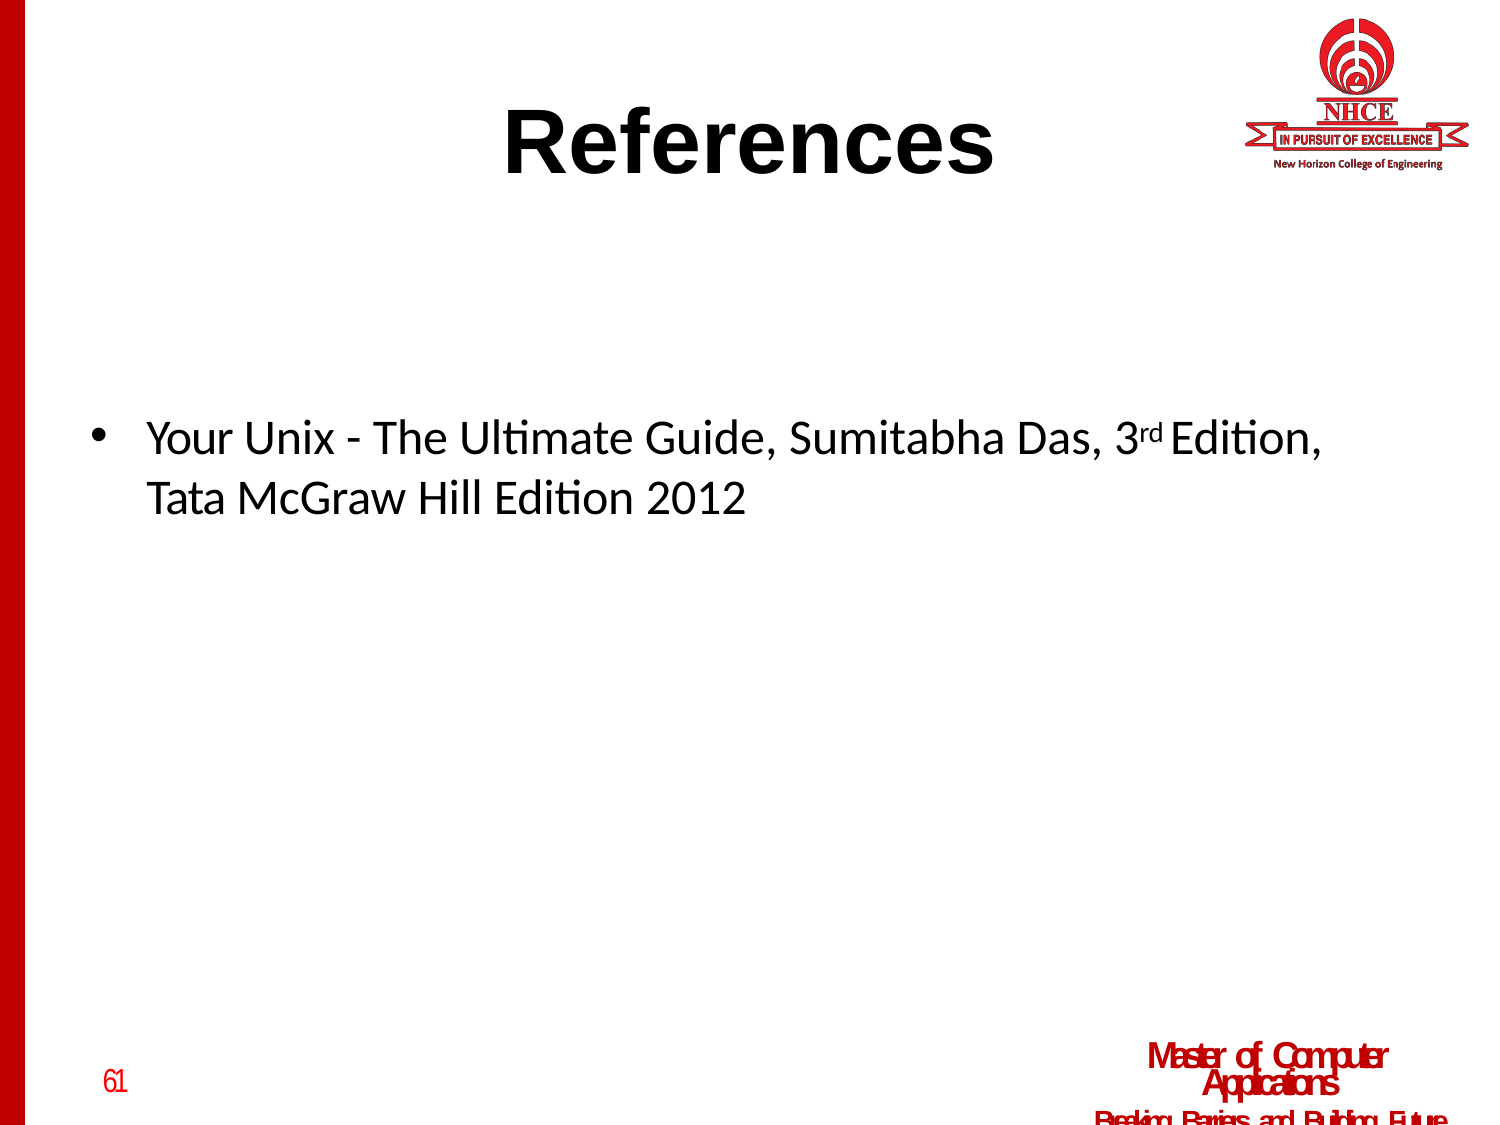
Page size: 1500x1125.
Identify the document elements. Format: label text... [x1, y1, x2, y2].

title References [500, 81, 1000, 270]
text_box [0, 0, 25, 1125]
text_box Your Unix - The Ultimate Guide, Sumitabha Das, 3rd Edition, Tata McGraw Hill Edition 2012 [87, 404, 1344, 525]
text_box [1234, 12, 1475, 183]
slide_number 61 [76, 1031, 215, 1125]
footer Master of Computer Applications Breaking Barriers and Building Future [1088, 1049, 1455, 1125]
